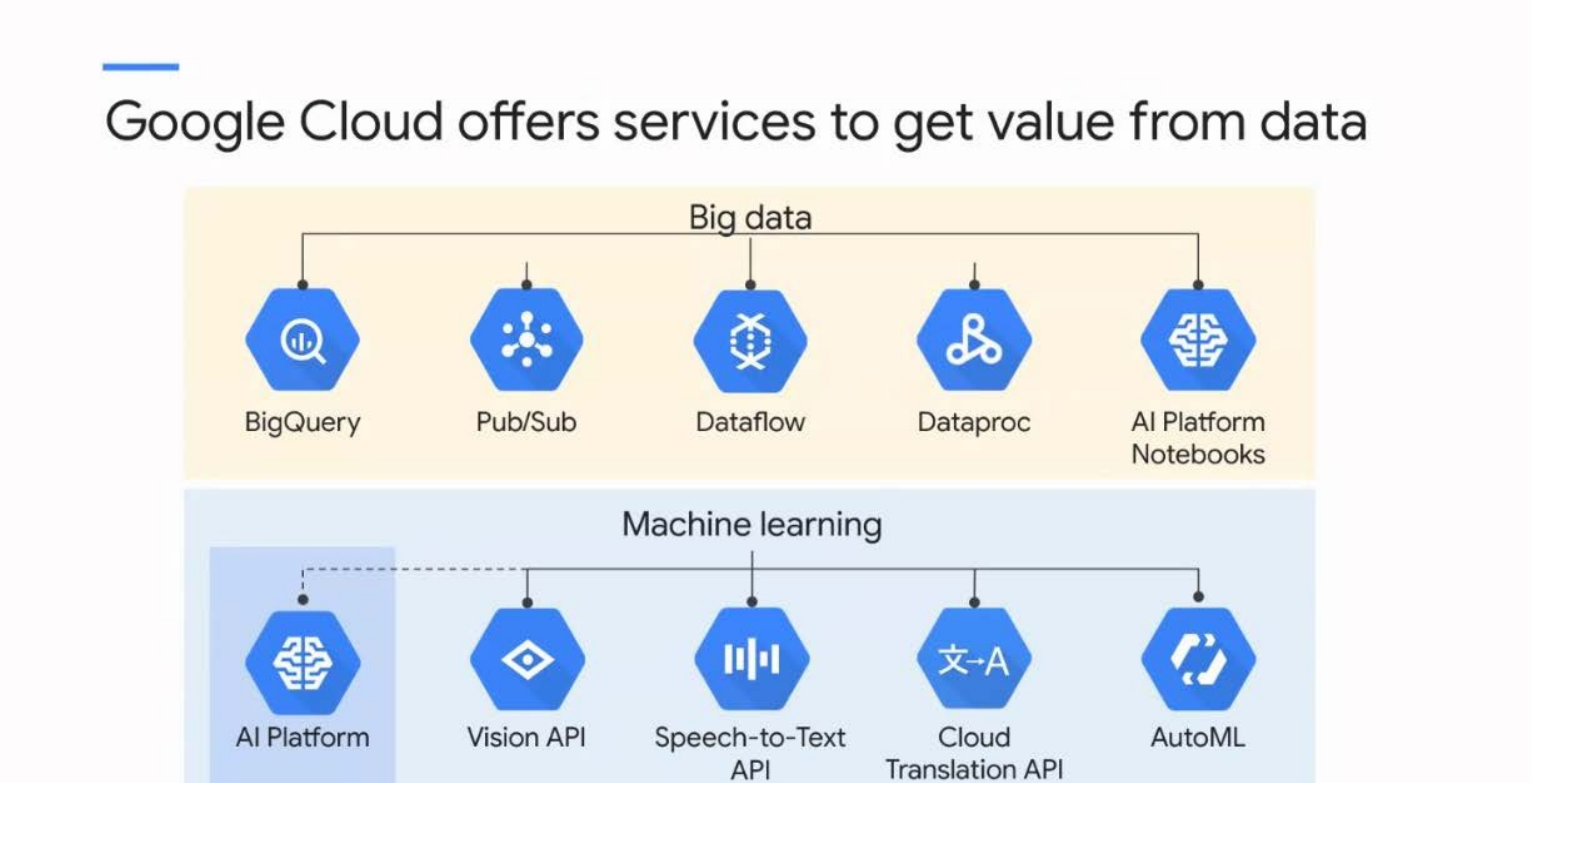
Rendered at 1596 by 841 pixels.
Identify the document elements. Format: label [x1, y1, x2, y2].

picture [0, 0, 1532, 783]
